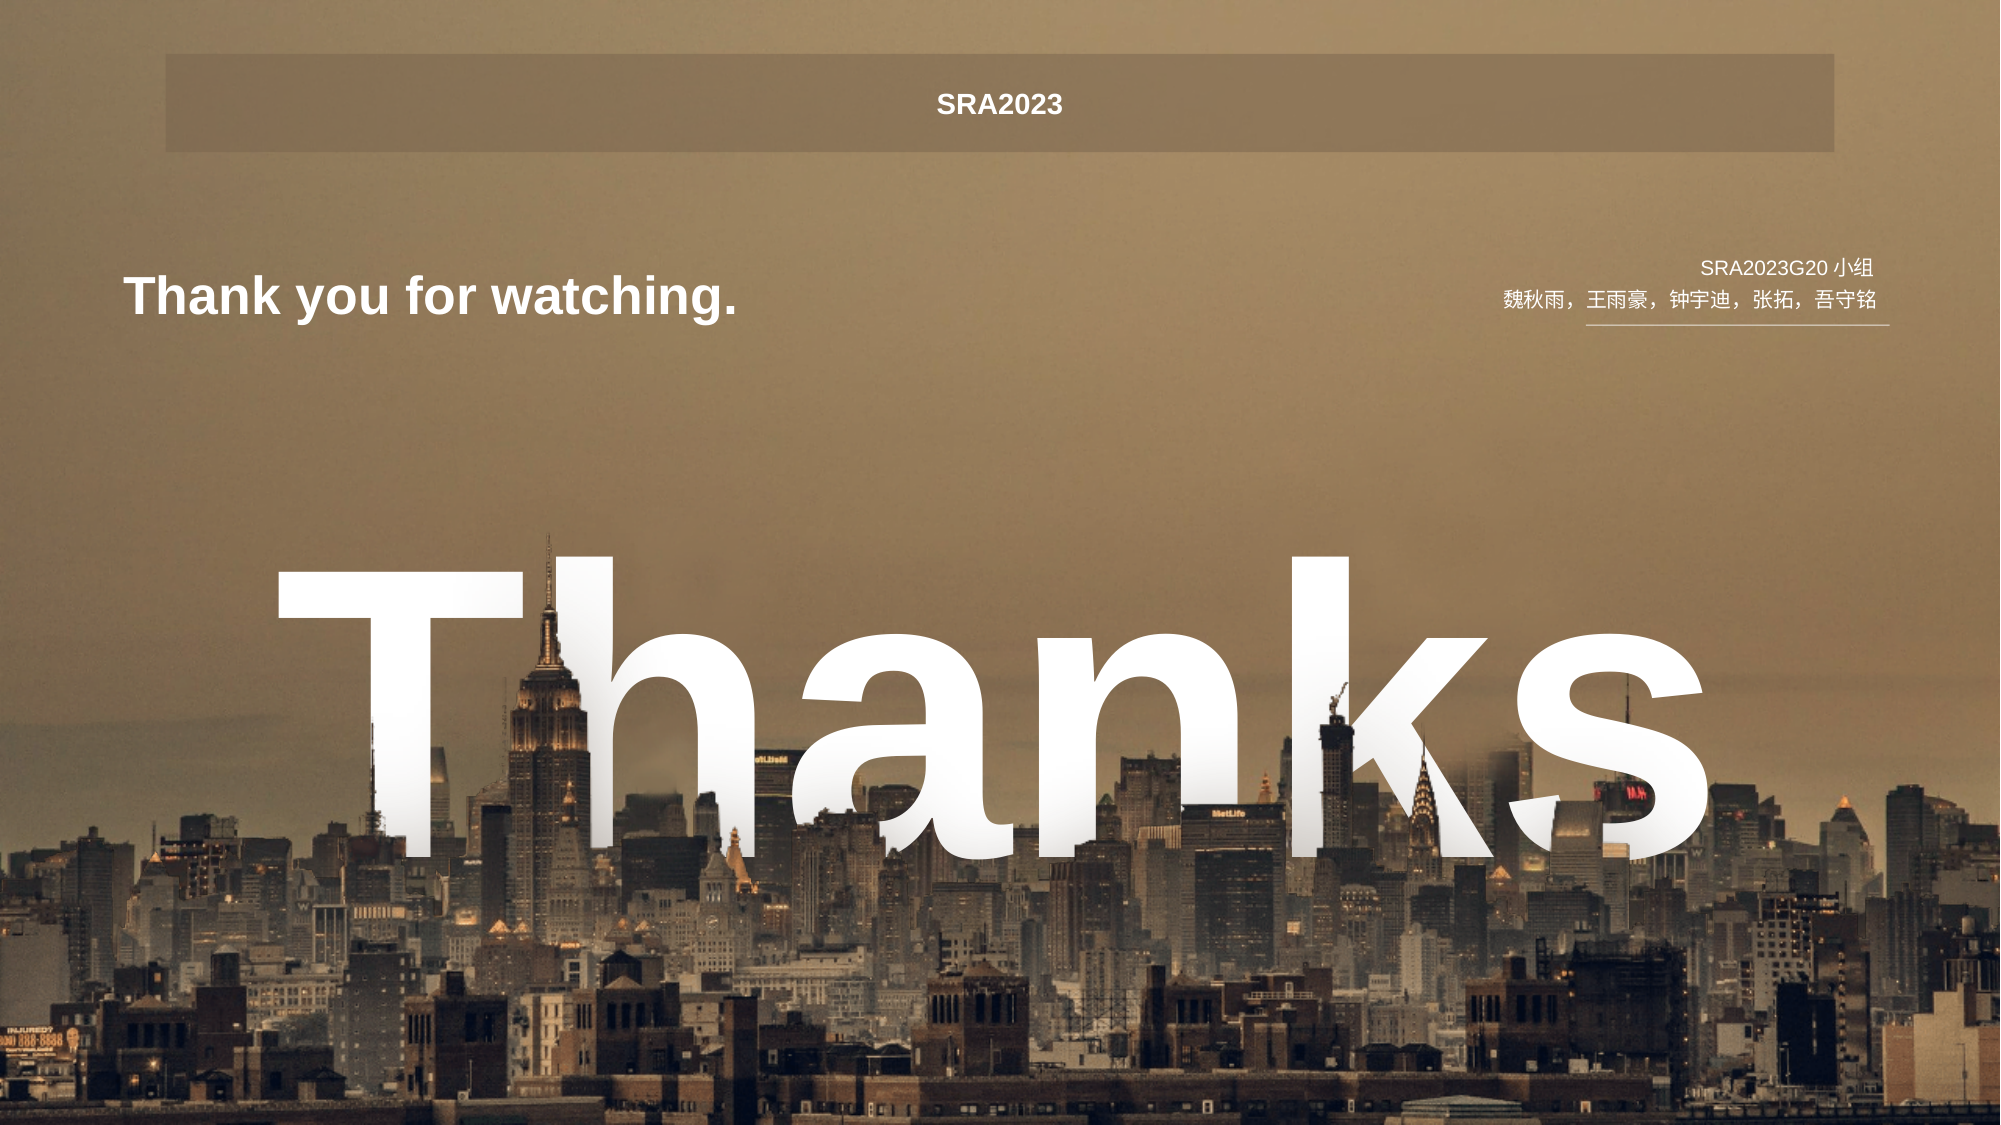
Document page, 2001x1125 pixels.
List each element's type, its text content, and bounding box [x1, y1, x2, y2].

picture [0, 0, 2000, 1125]
list 魏秋雨，王雨豪，钟宇迪，张拓，吾守铭 [1481, 281, 1892, 320]
list Thank you for watching. [108, 241, 1181, 334]
text_box [165, 53, 1835, 153]
text_box SRA2023 [921, 77, 1078, 128]
list SRA2023G20小组 [999, 249, 1890, 288]
